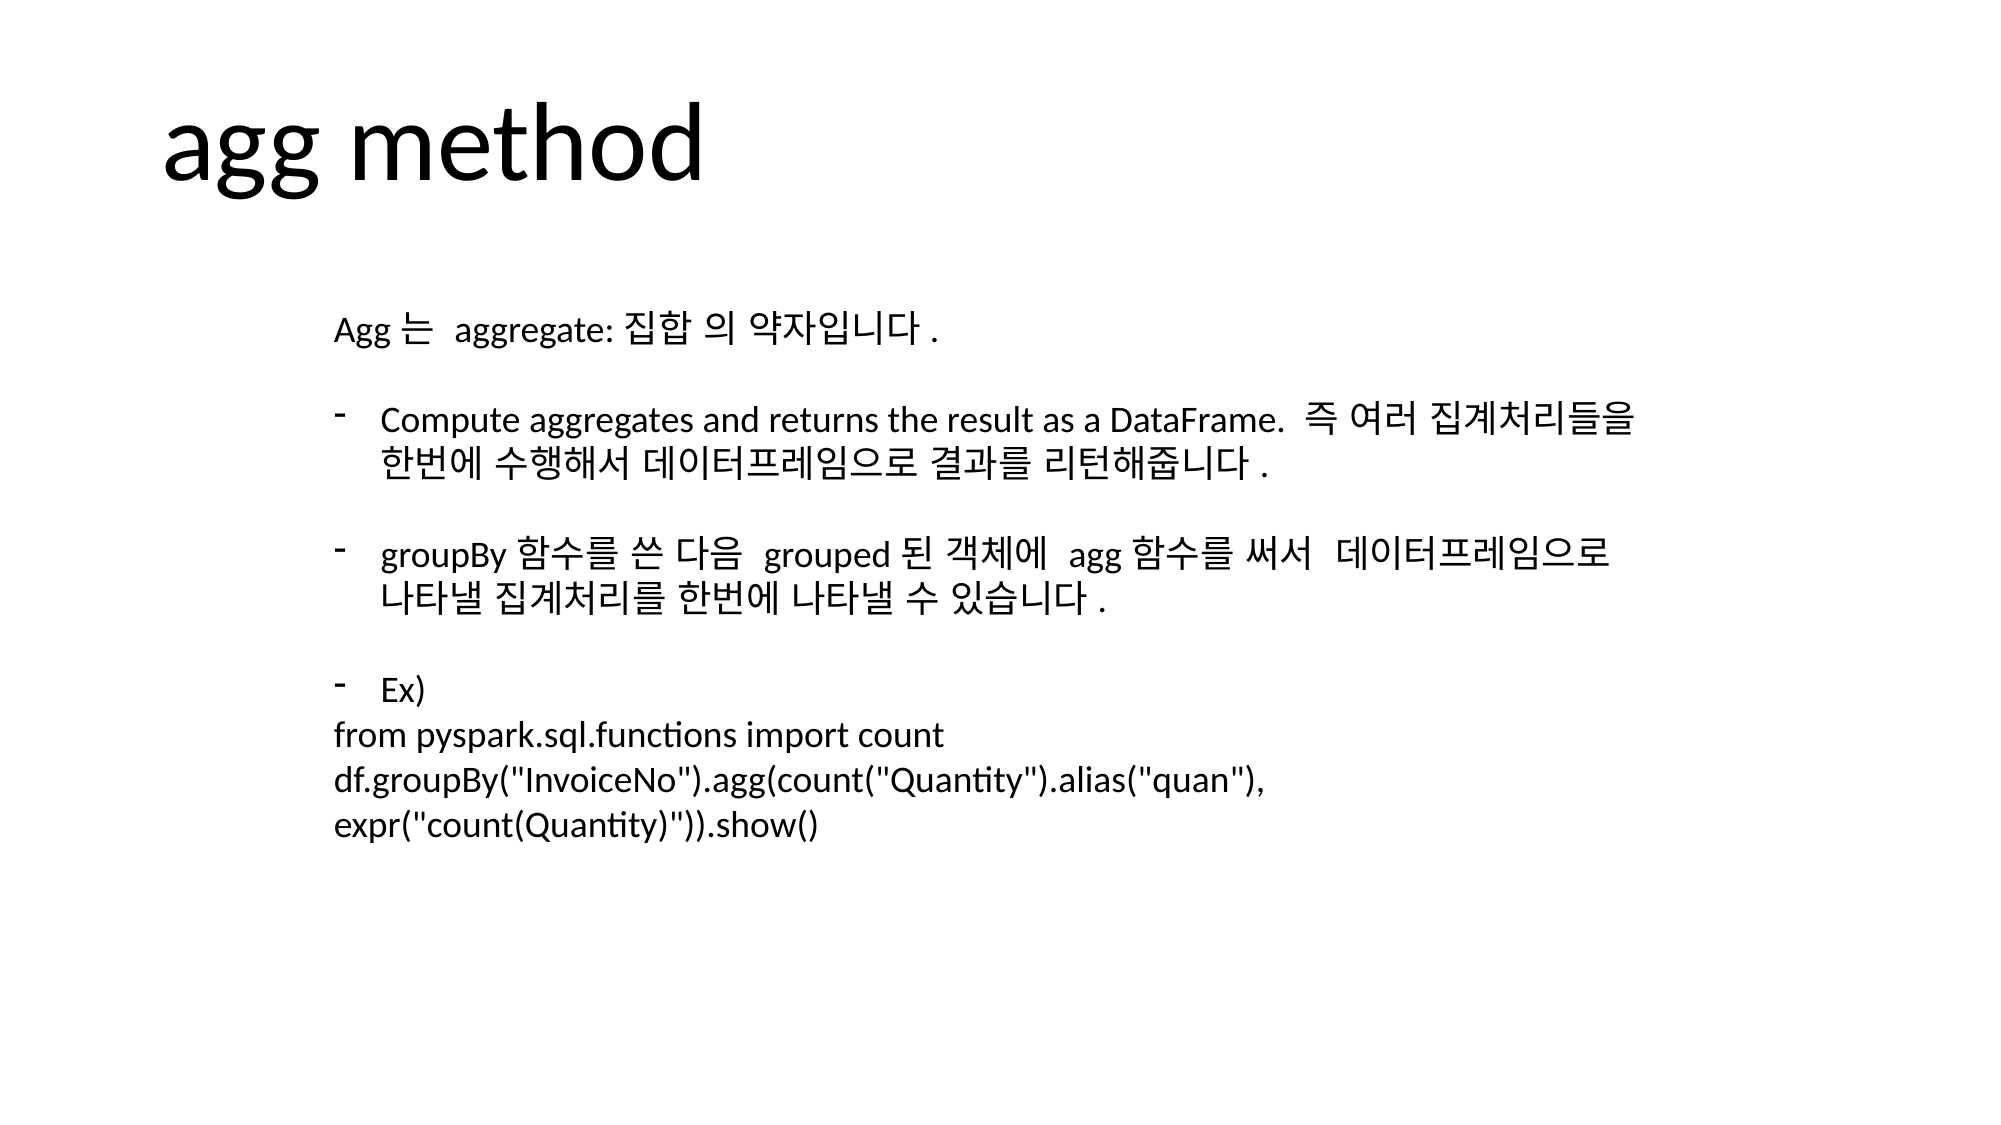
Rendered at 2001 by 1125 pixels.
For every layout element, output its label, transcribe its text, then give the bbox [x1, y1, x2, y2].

text_box agg method [145, 60, 723, 211]
text_box Agg는 aggregate:집합 의 약자입니다. Compute aggregates and returns the result as a DataFrame. 즉 여러 집계처리들을 한번에 수행해서 데이터프레임으로 결과를 리턴해줍니다. groupBy함수를 쓴 다음 grouped된 객체에 agg함수를 써서 데이터프레임으로 나타낼 집계처리를 한번에 나타낼 수 있습니다. Ex) from pyspark.sql.functions import count df.groupBy("InvoiceNo").agg(count("Quantity").alias("quan"), expr("count(Quantity)")).show() [319, 298, 1681, 943]
